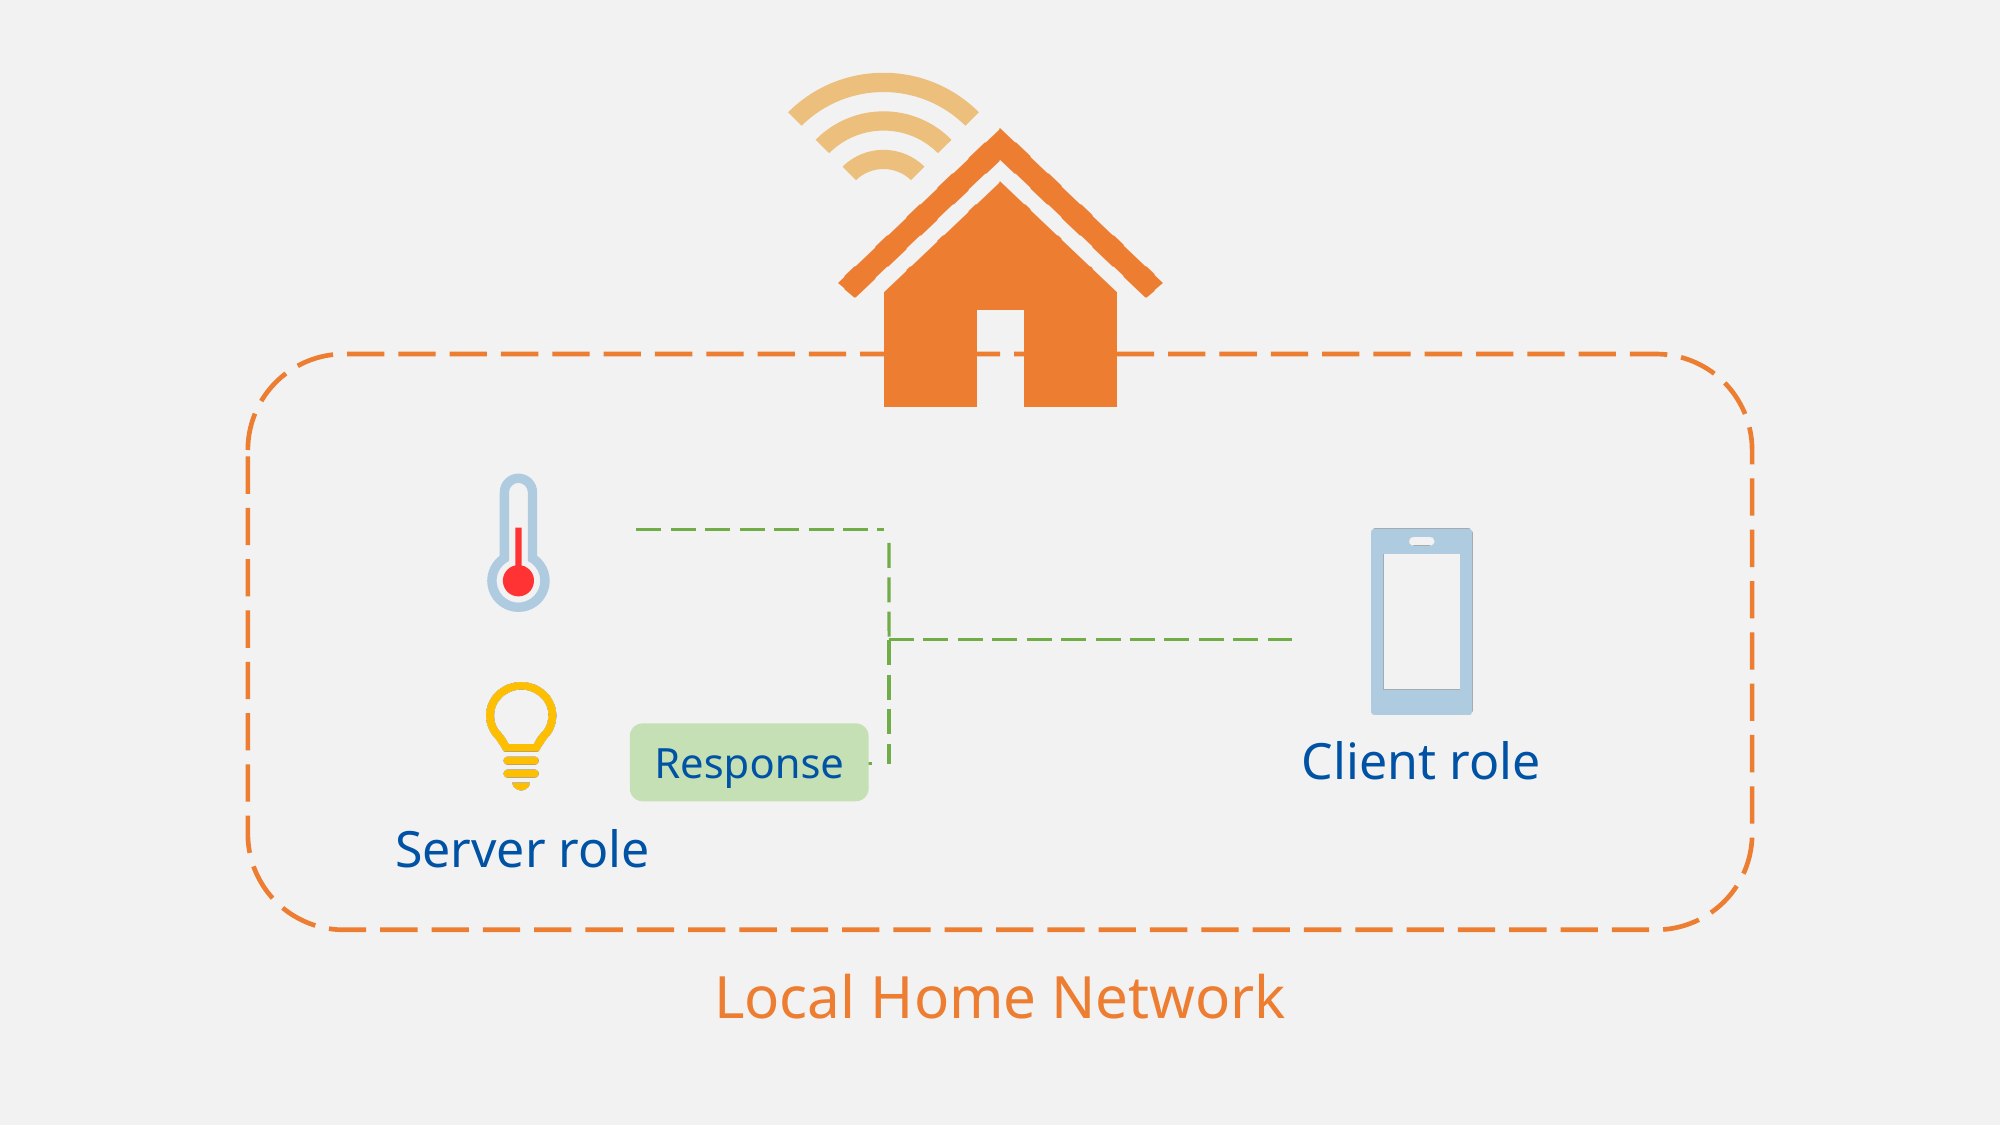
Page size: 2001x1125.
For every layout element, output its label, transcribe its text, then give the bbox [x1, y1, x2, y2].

text_box [246, 353, 1754, 931]
picture [456, 674, 586, 798]
text_box Server role [247, 797, 798, 905]
picture [1319, 520, 1523, 723]
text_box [816, 44, 951, 180]
text_box Response [628, 722, 870, 803]
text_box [487, 473, 550, 612]
picture [814, 81, 1186, 453]
text_box Client role [1208, 722, 1634, 805]
text_box Local Home Network [697, 958, 1303, 1041]
